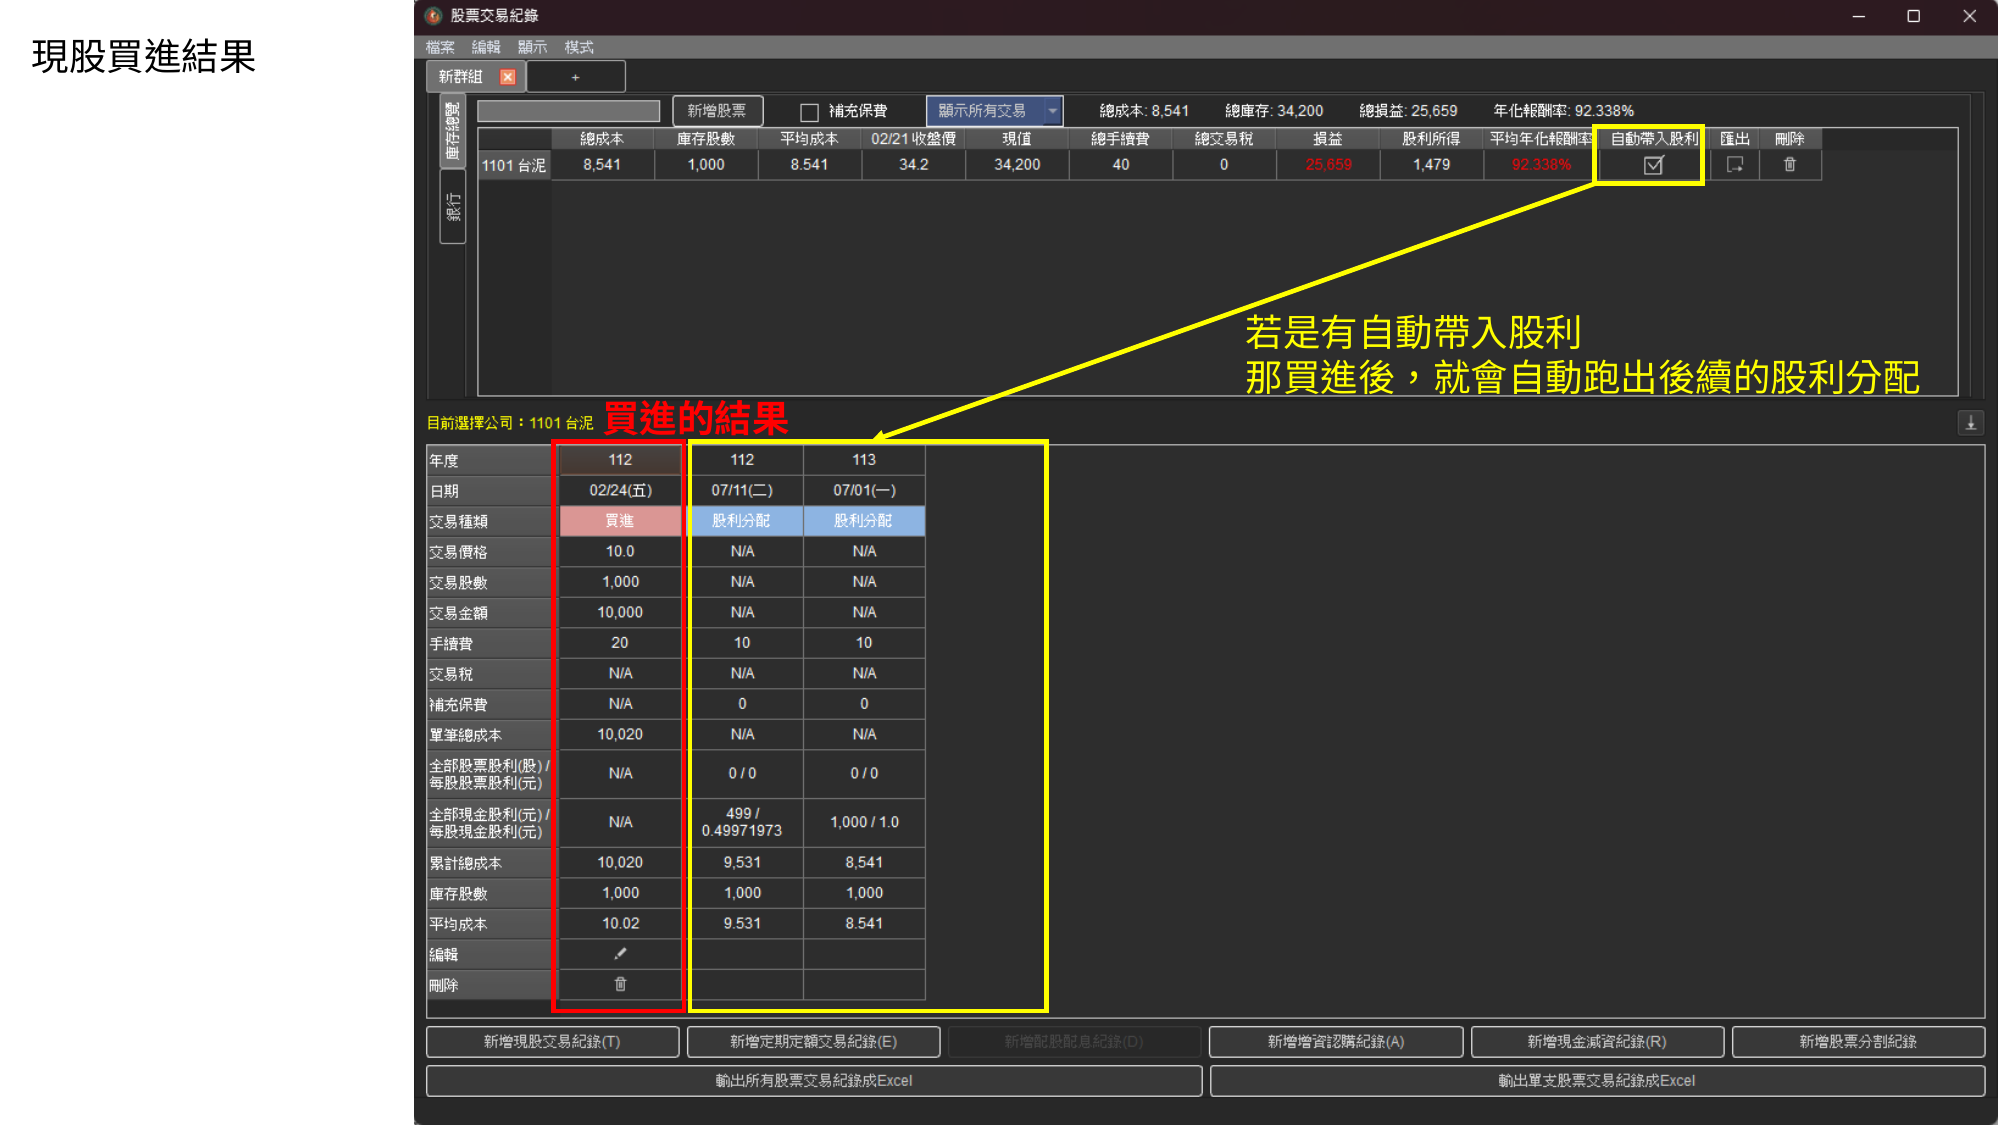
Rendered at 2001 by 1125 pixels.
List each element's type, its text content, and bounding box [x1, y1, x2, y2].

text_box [870, 183, 1595, 442]
text_box 現股買進結果 [17, 25, 282, 86]
picture [414, 0, 1998, 1125]
